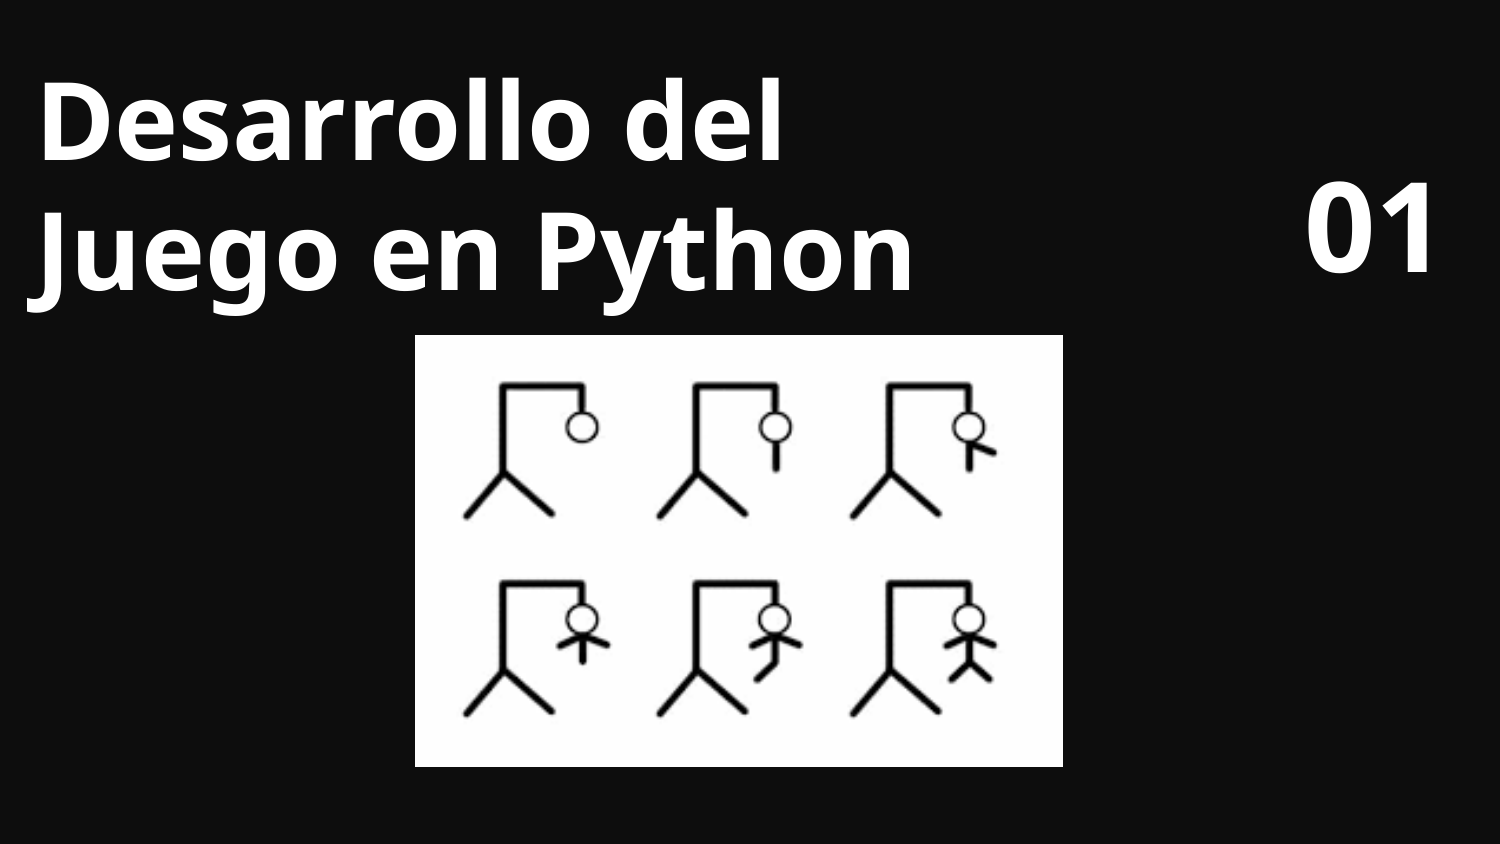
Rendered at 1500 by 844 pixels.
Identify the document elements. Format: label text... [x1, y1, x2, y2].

picture [415, 335, 1063, 767]
title Desarrollo del Juego en Python [20, 28, 1038, 327]
title 01 [1192, 131, 1463, 313]
